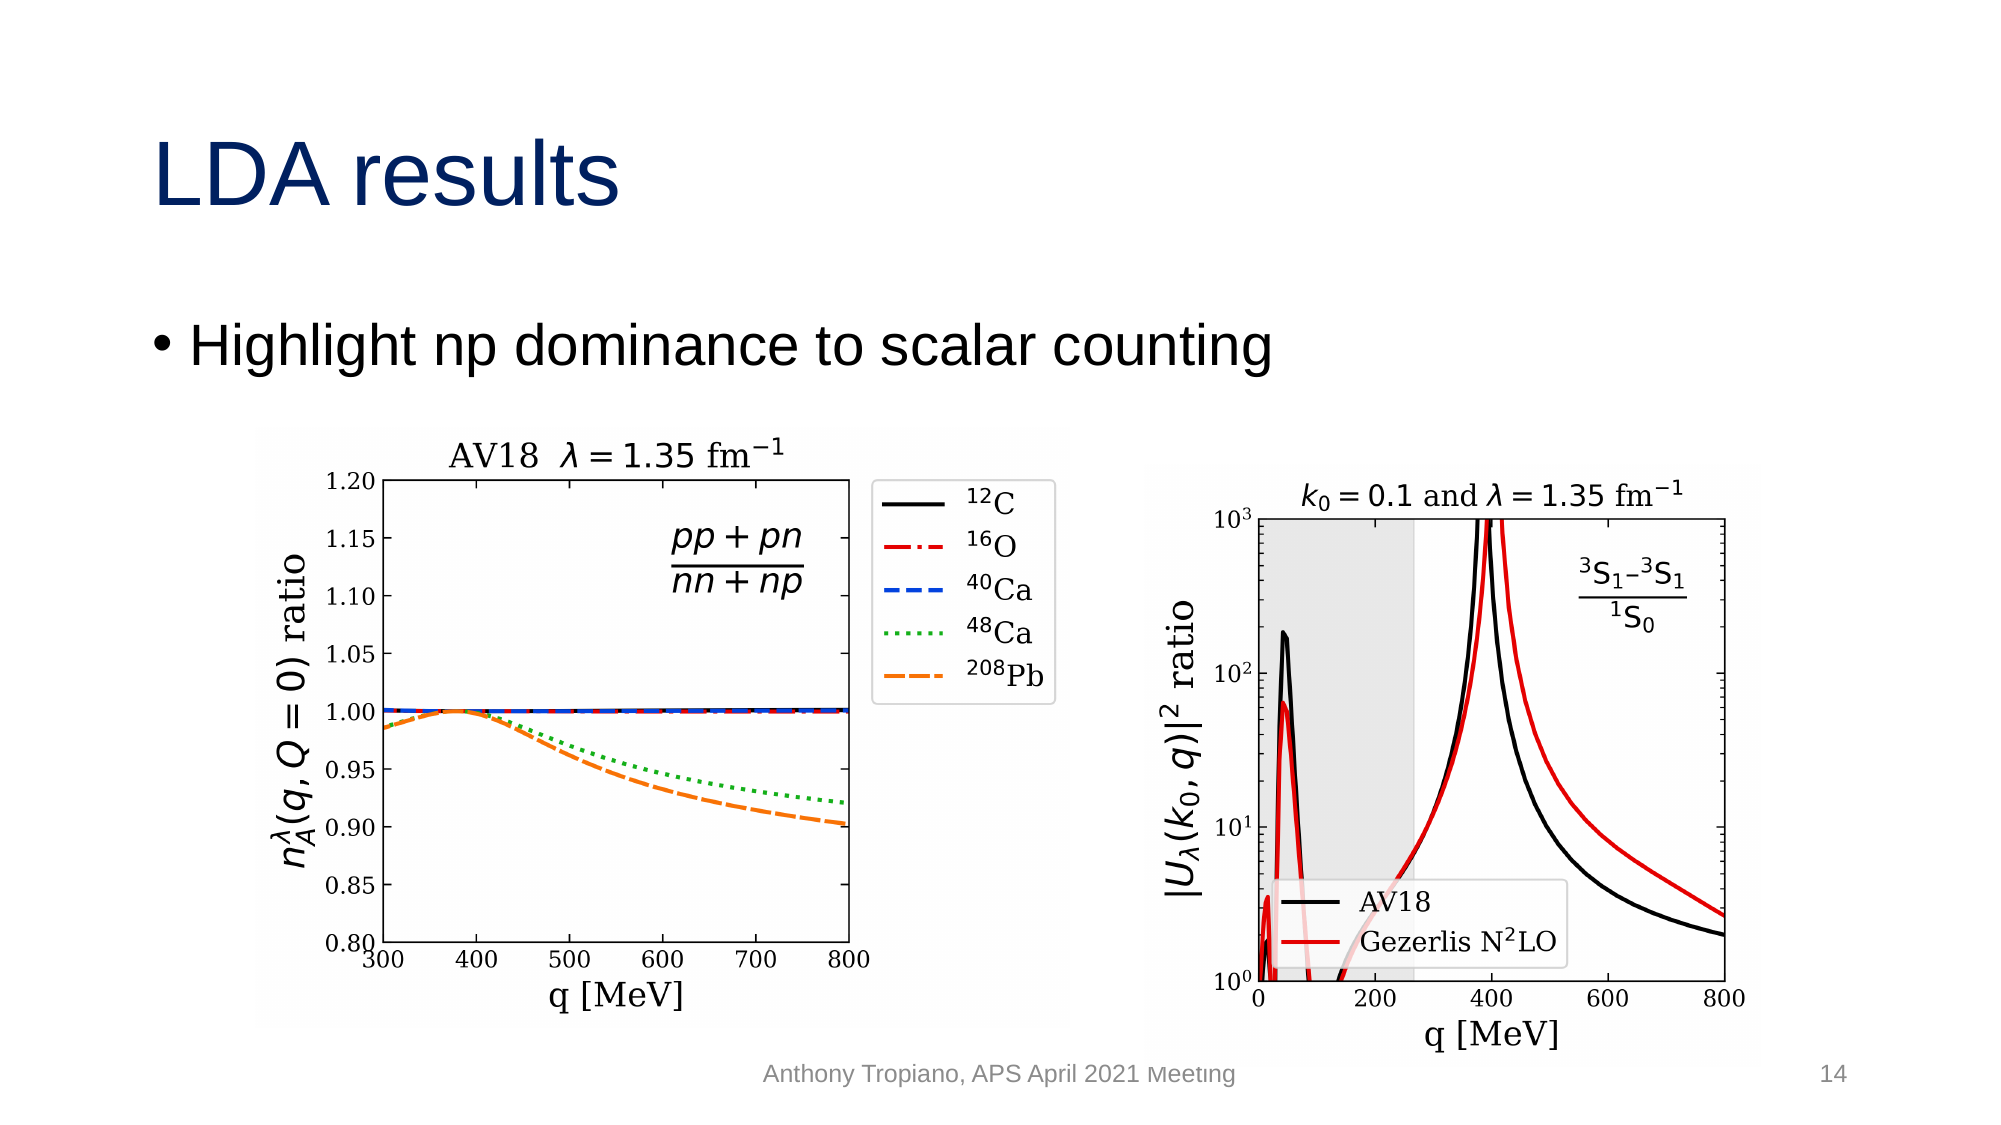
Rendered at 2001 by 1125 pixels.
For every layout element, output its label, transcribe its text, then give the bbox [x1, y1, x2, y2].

footer Anthony Tropiano, APS April 2021 Meeting [662, 1042, 1338, 1103]
picture [1144, 464, 1761, 1067]
title LDA results [137, 59, 1863, 278]
picture [255, 427, 1070, 1029]
slide_number 14 [1412, 1042, 1863, 1103]
list Highlight np dominance to scalar counting [137, 299, 1863, 1014]
